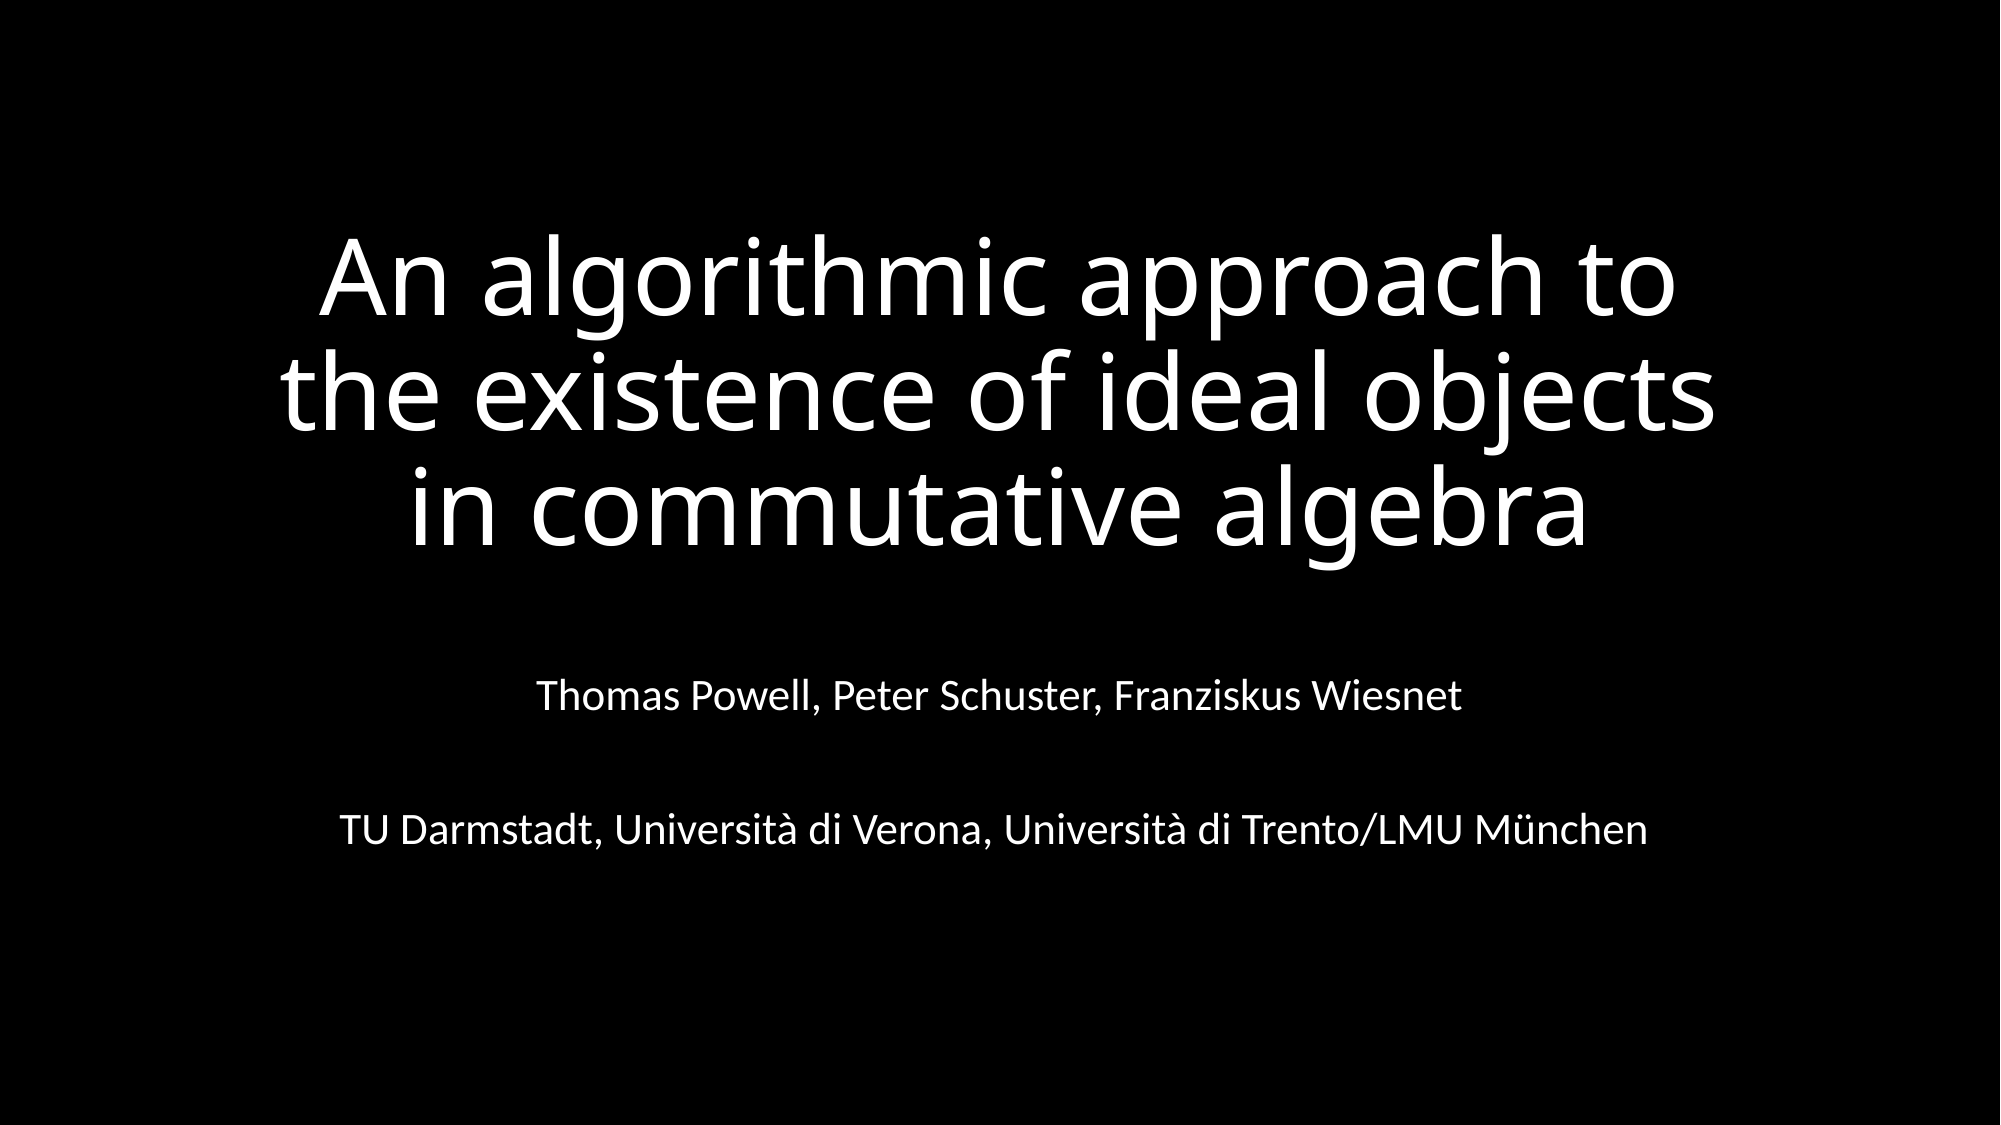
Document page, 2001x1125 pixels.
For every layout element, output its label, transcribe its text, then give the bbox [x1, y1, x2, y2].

subtitle Thomas Powell, Peter Schuster, Franziskus Wiesnet TU Darmstadt, Università di Verona, Università di Trento/LMU München [249, 590, 1750, 863]
title An algorithmic approach to the existence of ideal objects in commutative algebra [249, 184, 1750, 576]
